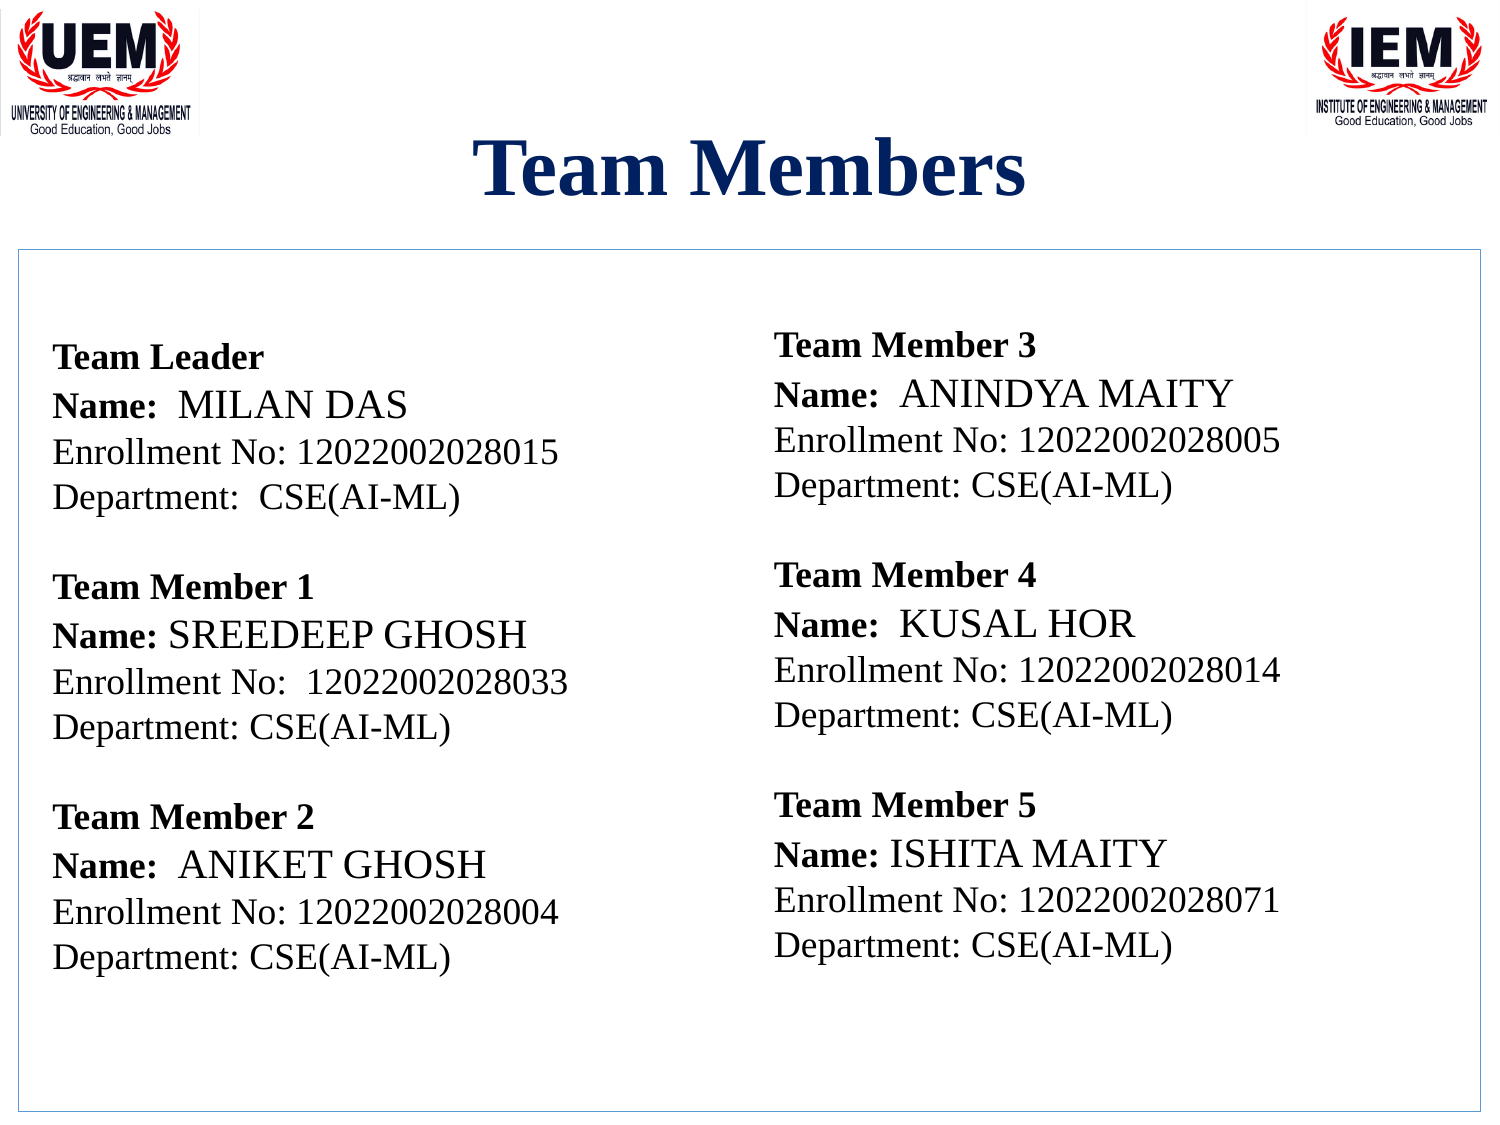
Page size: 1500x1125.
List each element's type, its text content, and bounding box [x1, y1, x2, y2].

title Team Members [103, 59, 1397, 249]
text_box [18, 249, 1481, 1112]
text_box [0, 9, 200, 136]
text_box [1305, 0, 1500, 138]
text_box Team Member 3 Name: ANINDYA MAITY Enrollment No: 12022002028005 Department: CSE(AI-ML) Team Member 4 Name: KUSAL HOR Enrollment No: 12022002028014 Department: CSE(AI-ML) Team Member 5 Name: ISHITA MAITY Enrollment No: 12022002028071 Department: CSE(AI-ML) [759, 312, 1500, 1018]
text_box Team Leader Name: MILAN DAS Enrollment No: 12022002028015 Department: CSE(AI-ML) Team Member 1 Name: SREEDEEP GHOSH Enrollment No: 12022002028033 Department: CSE(AI-ML) Team Member 2 Name: ANIKET GHOSH Enrollment No: 12022002028004 Department: CSE(AI-ML) [37, 324, 788, 1030]
